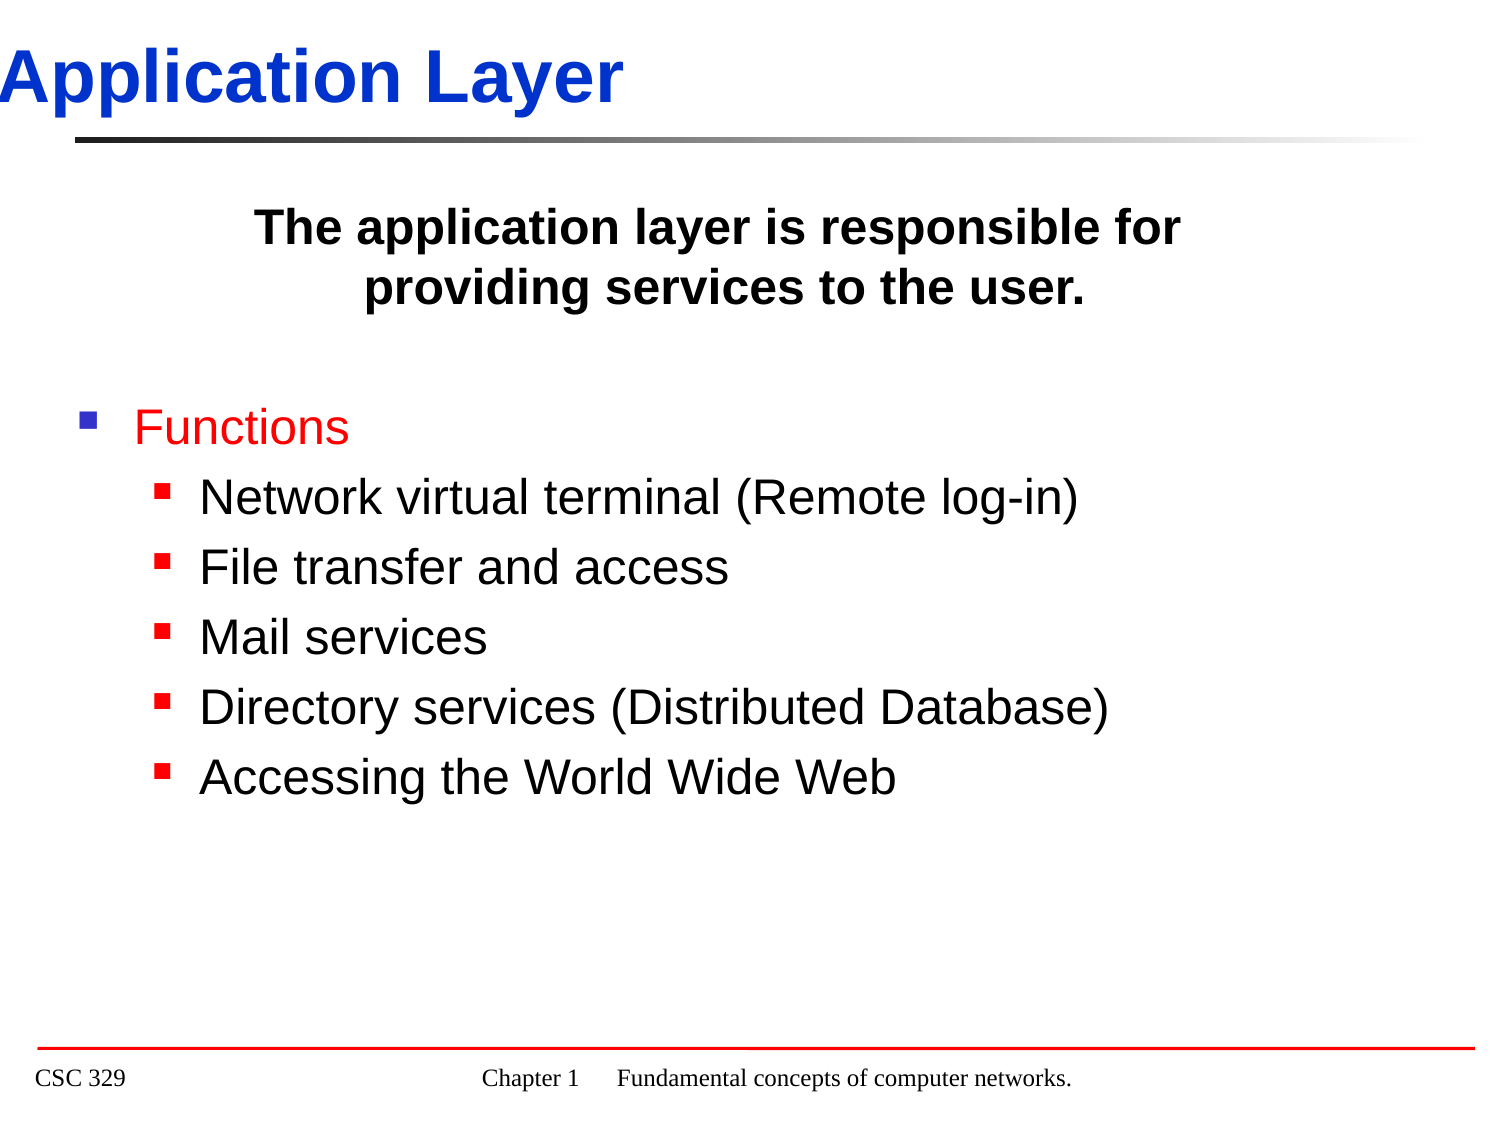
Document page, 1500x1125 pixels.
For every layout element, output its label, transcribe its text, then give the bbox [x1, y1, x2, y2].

text_box Functions Network virtual terminal (Remote log-in) File transfer and access Mail services Directory services (Distributed Database) Accessing the World Wide Web [62, 387, 1418, 775]
text_box Application Layer [0, 0, 790, 125]
text_box The application layer is responsible for providing services to the user. [62, 187, 1388, 323]
text_box [75, 137, 1425, 143]
